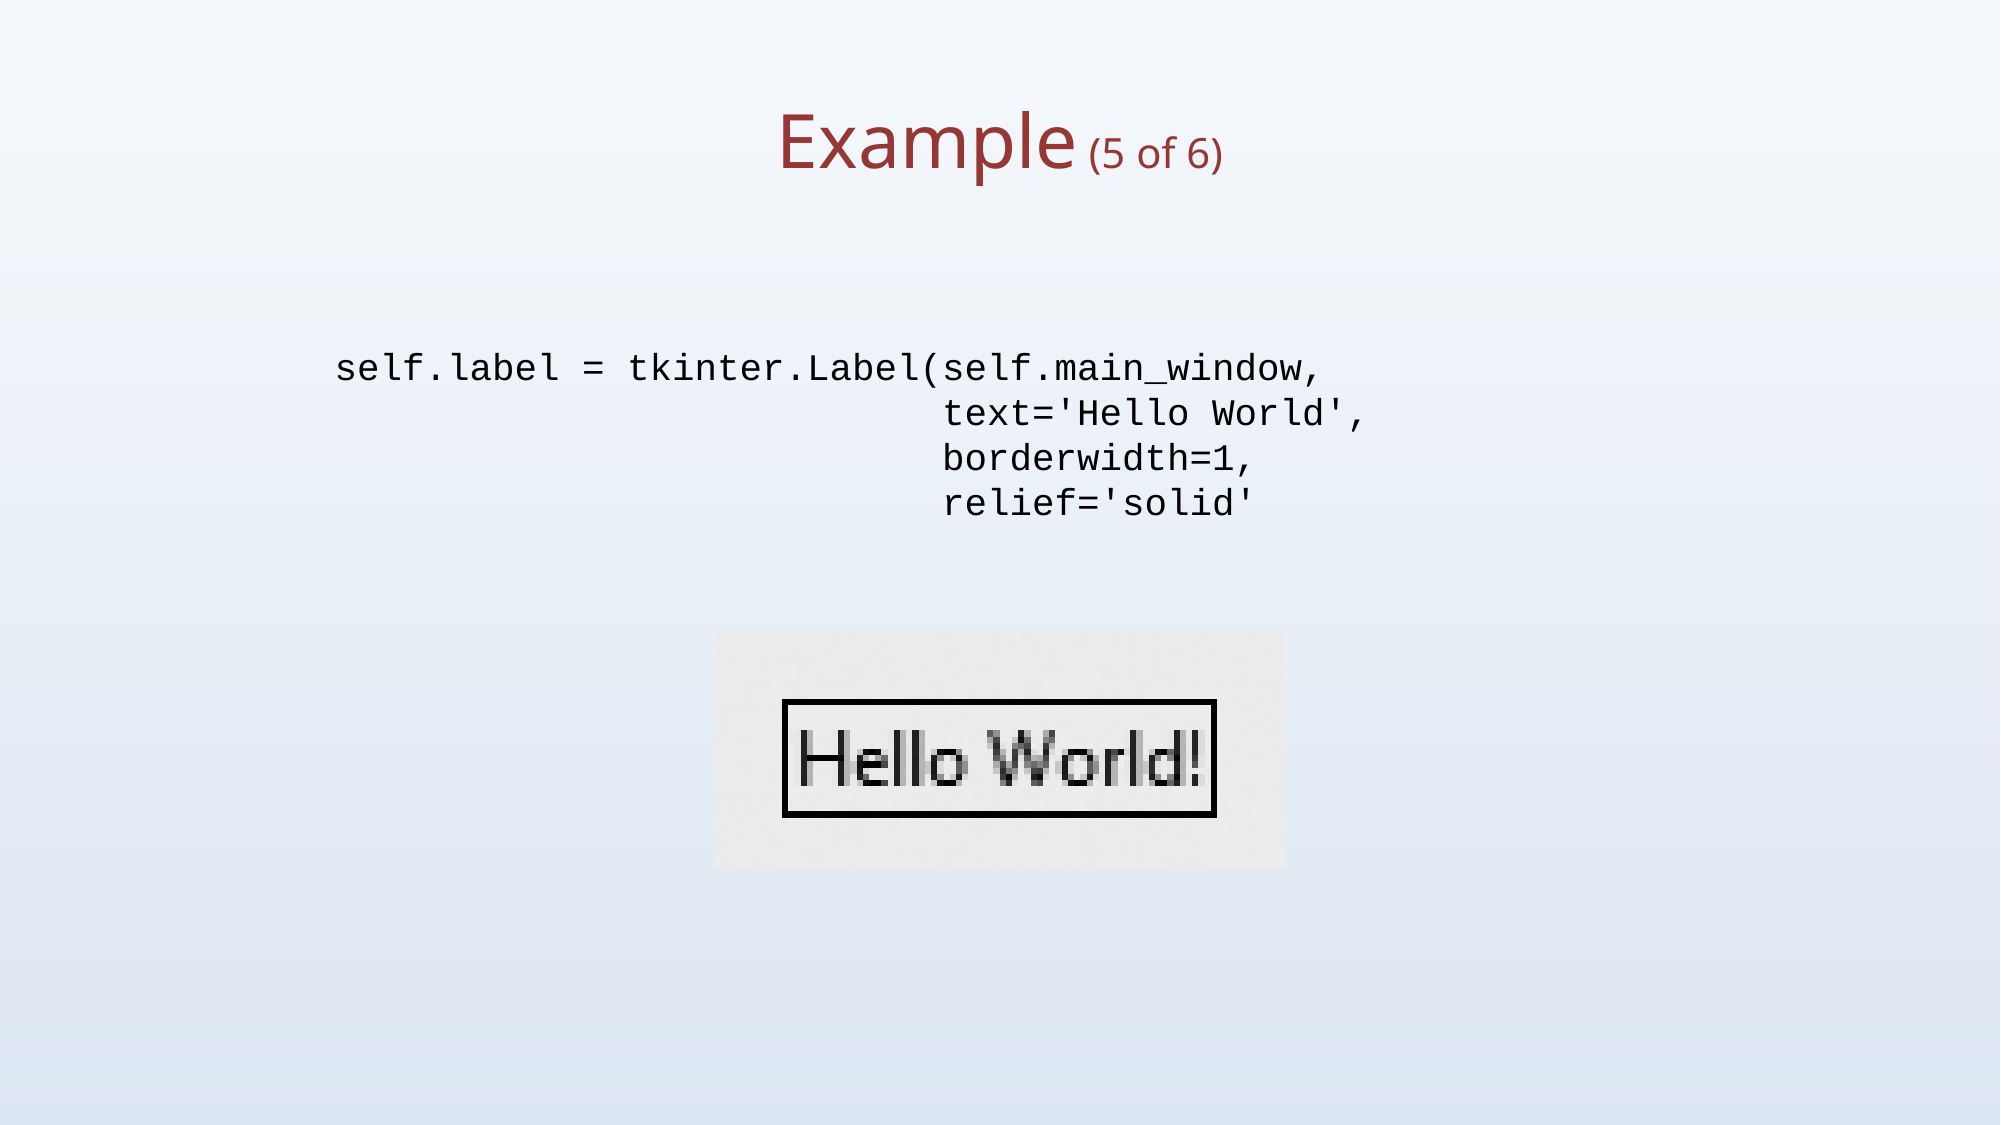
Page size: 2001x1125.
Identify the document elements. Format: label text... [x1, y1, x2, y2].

title Example (5 of 6) [99, 45, 1900, 233]
picture [713, 631, 1287, 868]
text_box self.label = tkinter.Label(self.main_window, text='Hello World', borderwidth=1, relief='solid' [319, 335, 1425, 531]
